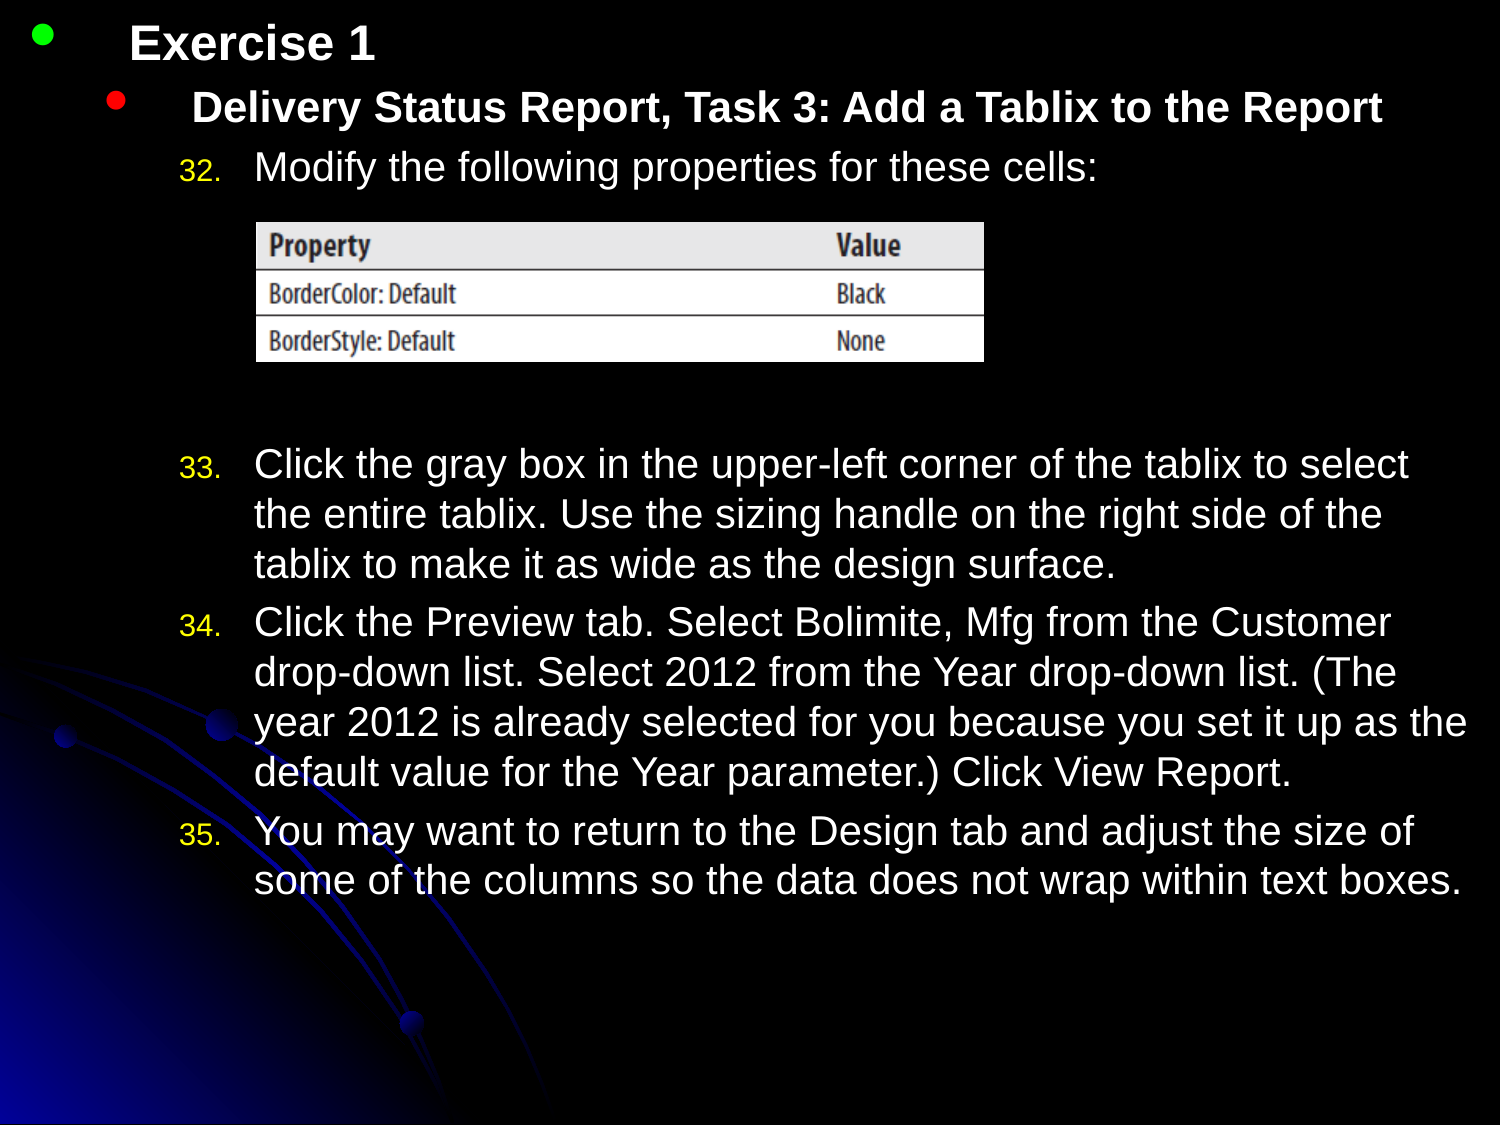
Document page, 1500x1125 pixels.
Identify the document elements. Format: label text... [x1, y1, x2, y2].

picture [256, 222, 984, 363]
list Exercise 1 Delivery Status Report, Task 3: Add a Tablix to the Report Modify the following properties for these cells: Click the gray box in the upper-left corner of the tablix to select the entire tablix. Use the sizing handle on the right side of the tablix to make it as wide as the design surface. Click the Preview tab. Select Bolimite, Mfg from the Customer drop-down list. Select 2012 from the Year drop-down list. (The year 2012 is already selected for you because you set it up as the default value for the Year parameter.) Click View Report. You may want to return to the Design tab and adjust the size of some of the columns so the data does not wrap within text boxes. [13, 14, 1490, 1124]
